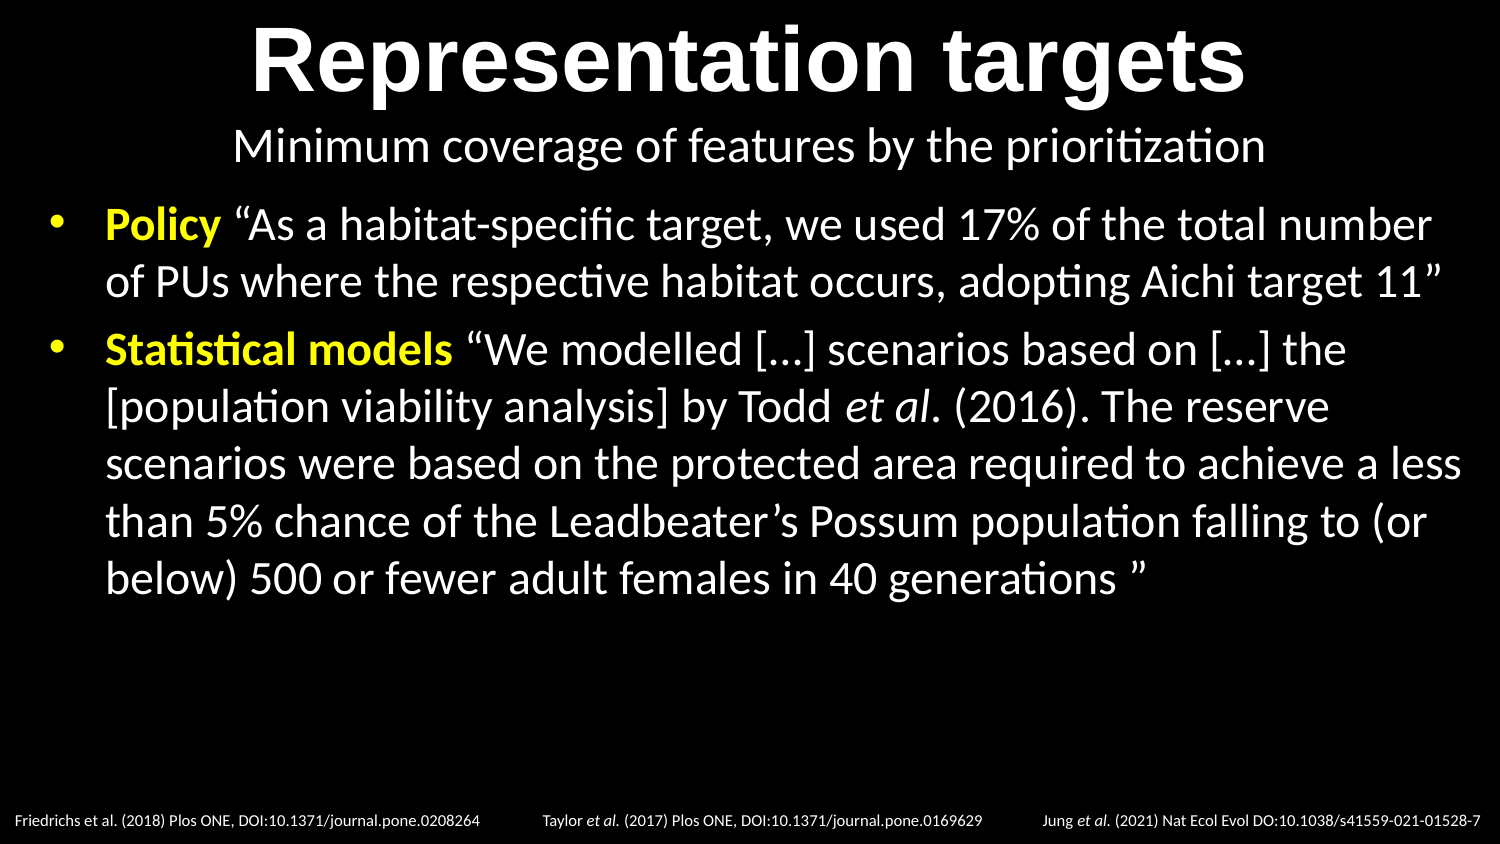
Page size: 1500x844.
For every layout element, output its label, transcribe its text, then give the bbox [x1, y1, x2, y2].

list Minimum coverage of features by the prioritization [16, 105, 1484, 192]
title Representation targets [75, 0, 1425, 105]
text_box Taylor et al. (2017) Plos ONE, DOI:10.1371/journal.pone.0169629 [527, 802, 1002, 838]
text_box Friedrichs et al. (2018) Plos ONE, DOI:10.1371/journal.pone.0208264 [0, 802, 502, 838]
text_box Jung et al. (2021) Nat Ecol Evol DO:10.1038/s41559-021-01528-7 [1027, 802, 1500, 838]
text_box Policy “As a habitat-specific target, we used 17% of the total number of PUs where the respective habitat occurs, adopting Aichi target 11” Statistical models “We modelled […] scenarios based on […] the [population viability analysis] by Todd et al. (2016). The reserve scenarios were based on the protected area required to achieve a less than 5% chance of the Leadbeater’s Possum population falling to (or below) 500 or fewer adult females in 40 generations ” [33, 185, 1484, 795]
